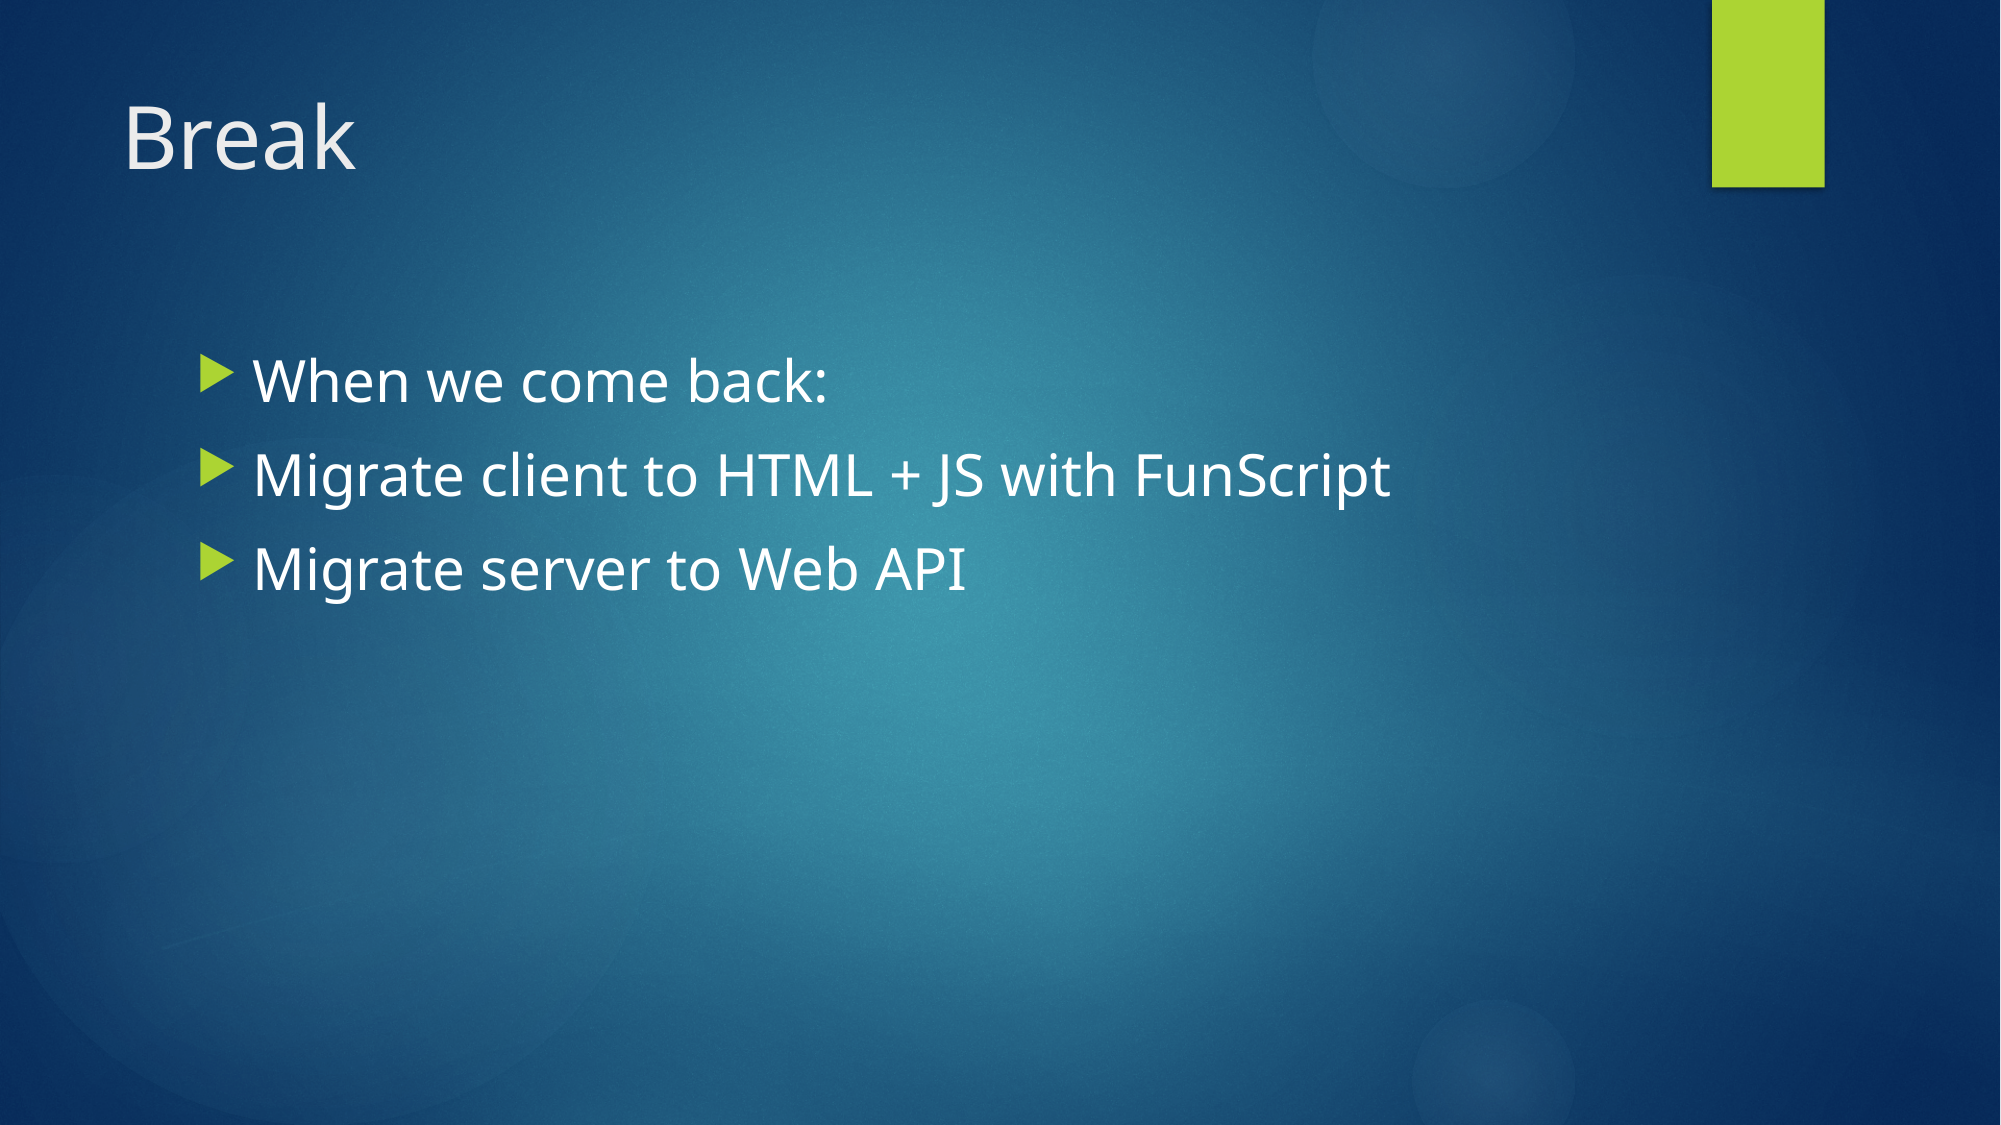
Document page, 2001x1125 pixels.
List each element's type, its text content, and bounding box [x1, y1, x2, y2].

title Break [106, 74, 1649, 304]
list When we come back: Migrate client to HTML + JS with FunScript Migrate server to Web API [181, 336, 1649, 1025]
